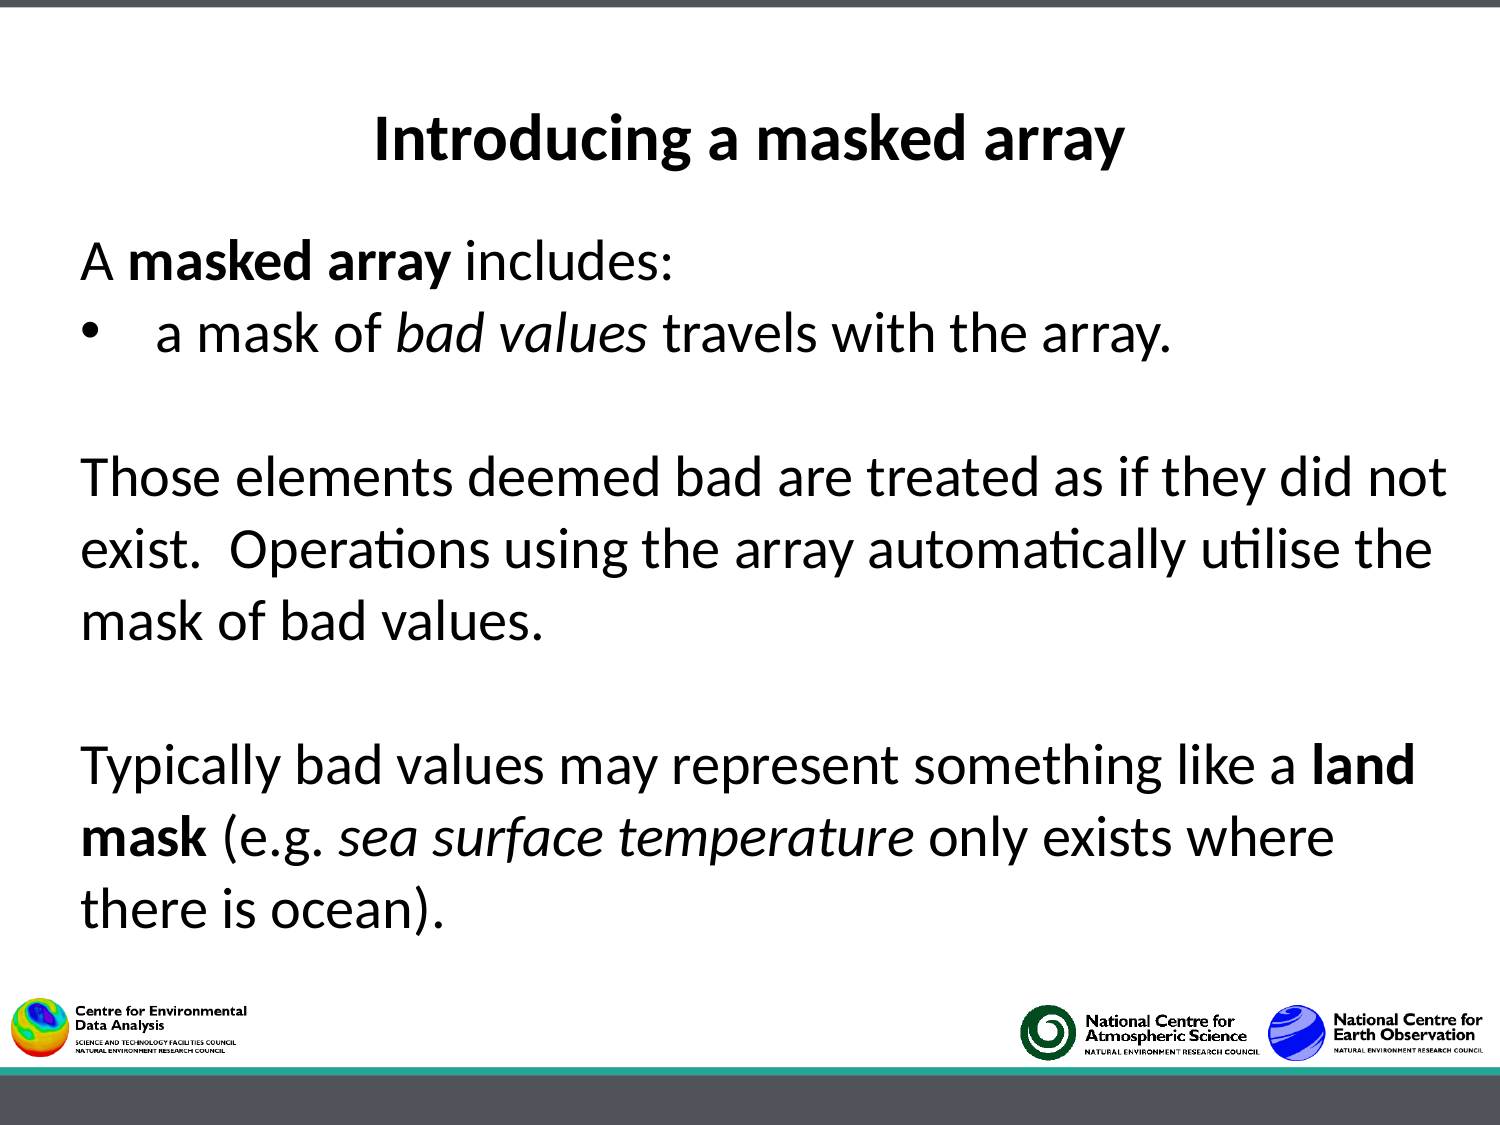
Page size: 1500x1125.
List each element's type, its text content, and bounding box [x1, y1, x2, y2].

title Introducing a masked array [75, 27, 1425, 250]
picture [0, 0, 1500, 1125]
text_box A masked array includes: a mask of bad values travels with the array. Those elements deemed bad are treated as if they did not exist. Operations using the array automatically utilise the mask of bad values. Typically bad values may represent something like a land mask (e.g. sea surface temperature only exists where there is ocean). [76, 219, 1471, 941]
